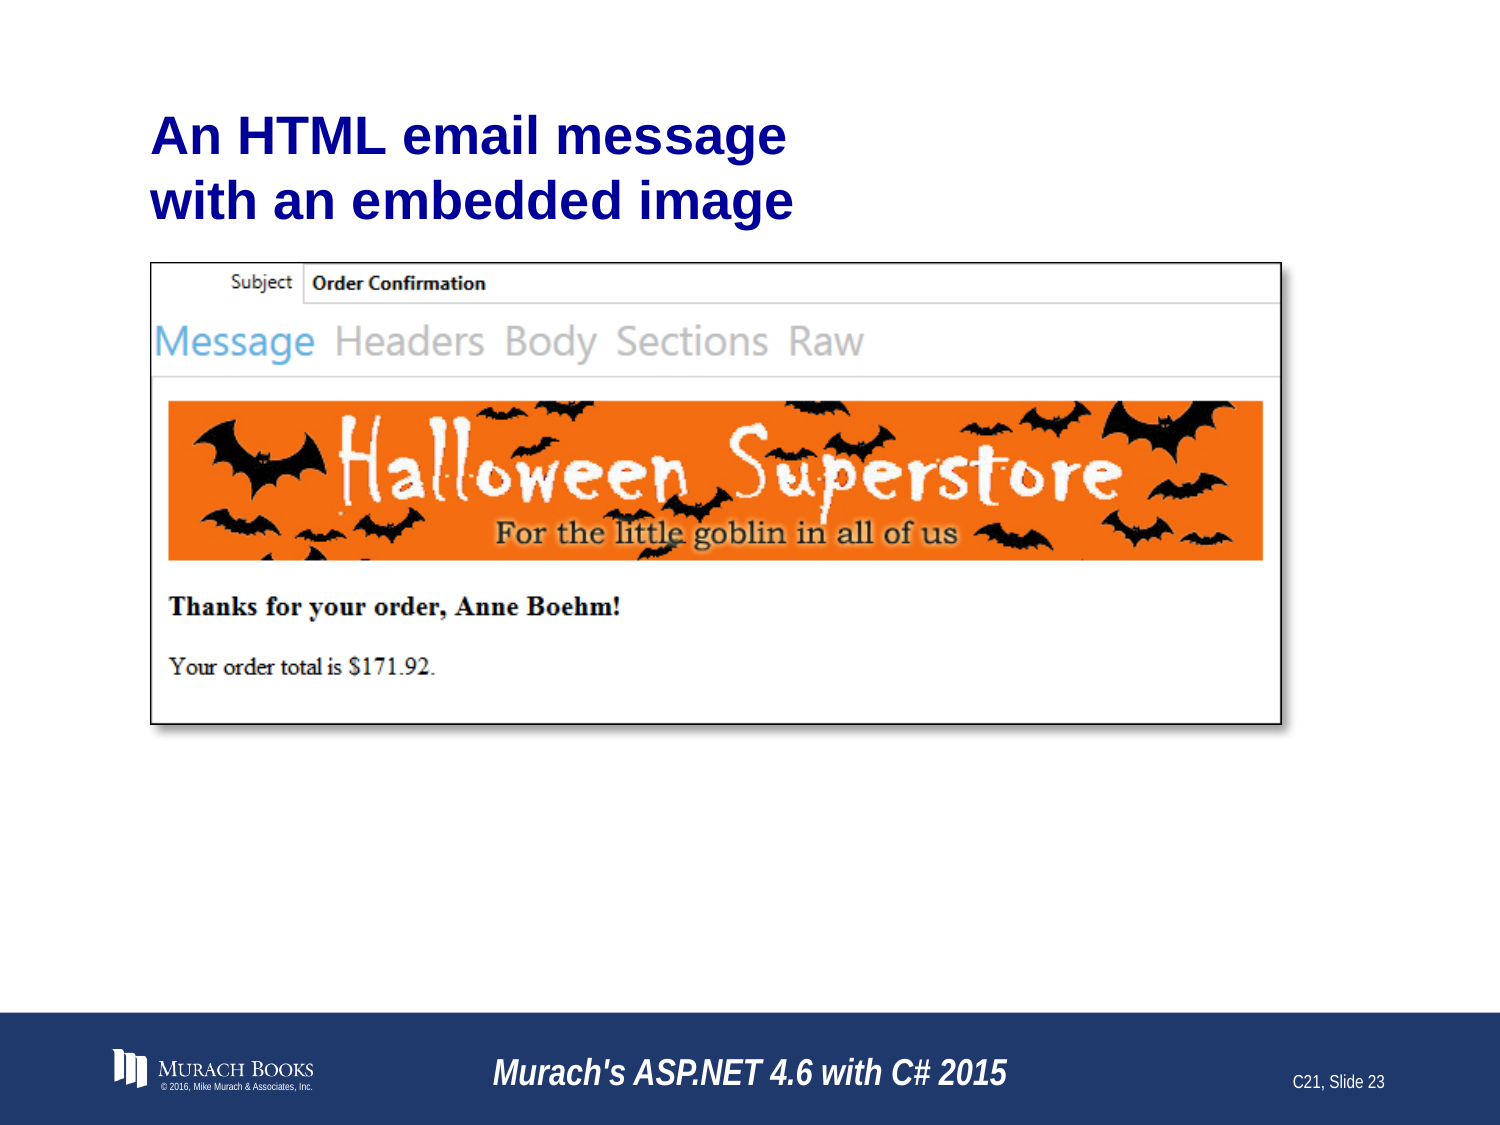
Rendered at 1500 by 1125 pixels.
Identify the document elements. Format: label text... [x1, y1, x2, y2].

slide_number Murach's ASP.NET 4.6 with C# 2015 [463, 1025, 1050, 1100]
footer © 2016, Mike Murach & Associates, Inc. [12, 1025, 463, 1100]
title An HTML email message with an embedded image [150, 99, 1425, 232]
slide_number C21, Slide 23 [1087, 1025, 1400, 1100]
picture [149, 262, 1282, 726]
